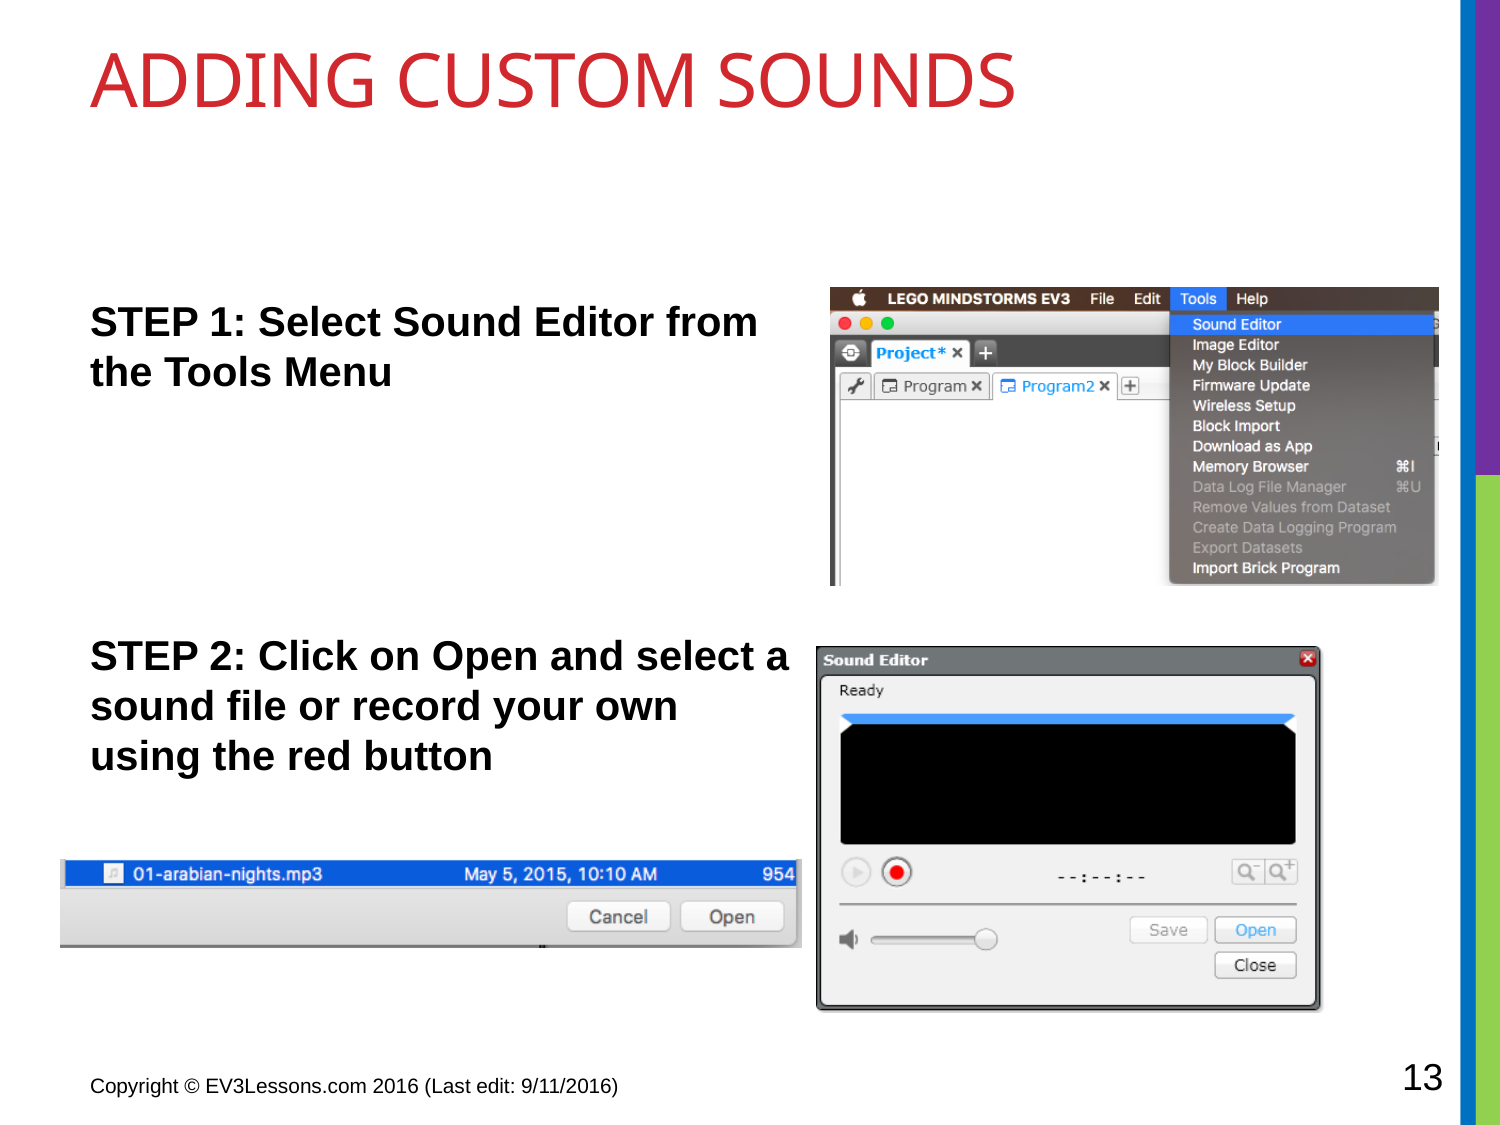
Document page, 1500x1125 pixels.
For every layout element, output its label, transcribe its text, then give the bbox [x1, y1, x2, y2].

picture [829, 286, 1440, 587]
title ADDING CUSTOM SOUNDS [75, 25, 1428, 250]
picture [60, 859, 803, 949]
list STEP 1: Select Sound Editor from the Tools Menu STEP 2: Click on Open and select a sound file or record your own using the red button [75, 287, 817, 1005]
picture [815, 645, 1331, 1014]
footer Copyright © EV3Lessons.com 2016 (Last edit: 9/11/2016) [75, 1065, 638, 1112]
slide_number 13 [1387, 1045, 1491, 1106]
